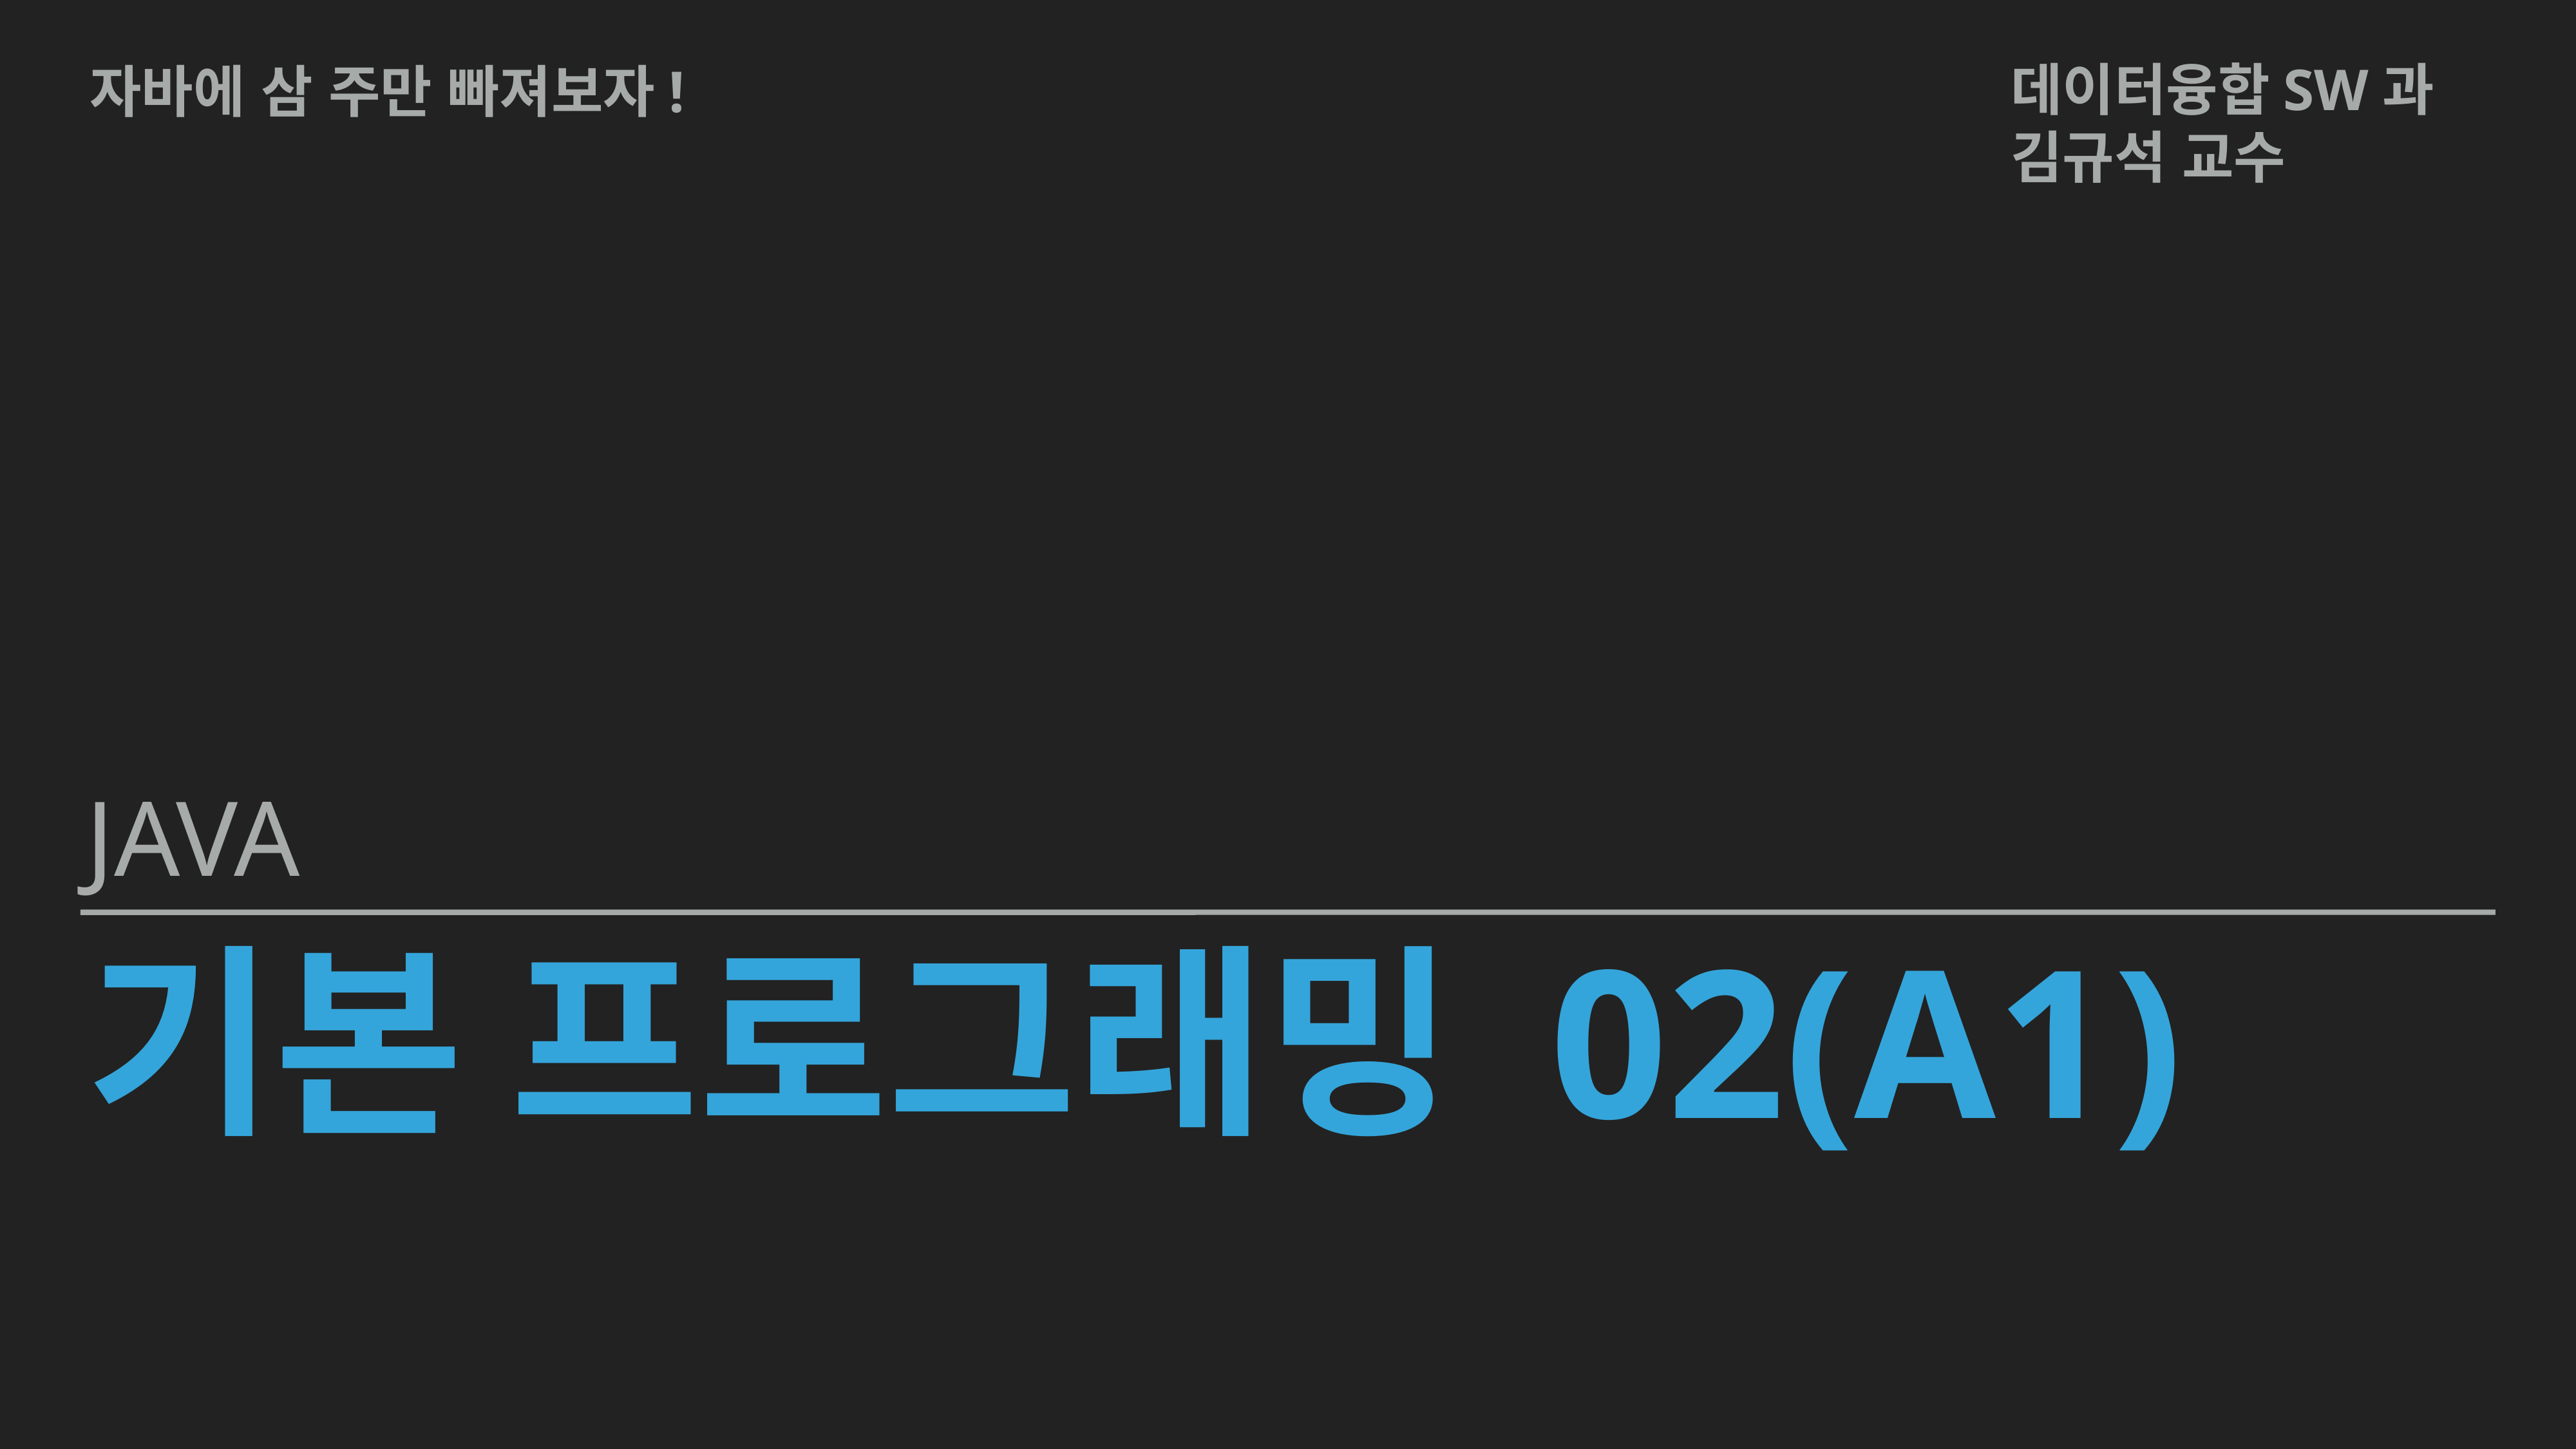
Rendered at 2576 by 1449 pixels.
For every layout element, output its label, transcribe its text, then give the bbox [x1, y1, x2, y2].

subtitle JAVA [80, 633, 2496, 902]
title 기본 프로그래밍 02(A1) [80, 955, 2496, 1358]
text_box 데이터융합SW과 김규석 교수 [2005, 32, 2553, 212]
text_box 자바에 삼 주만 빠져보자! [84, 0, 1397, 180]
